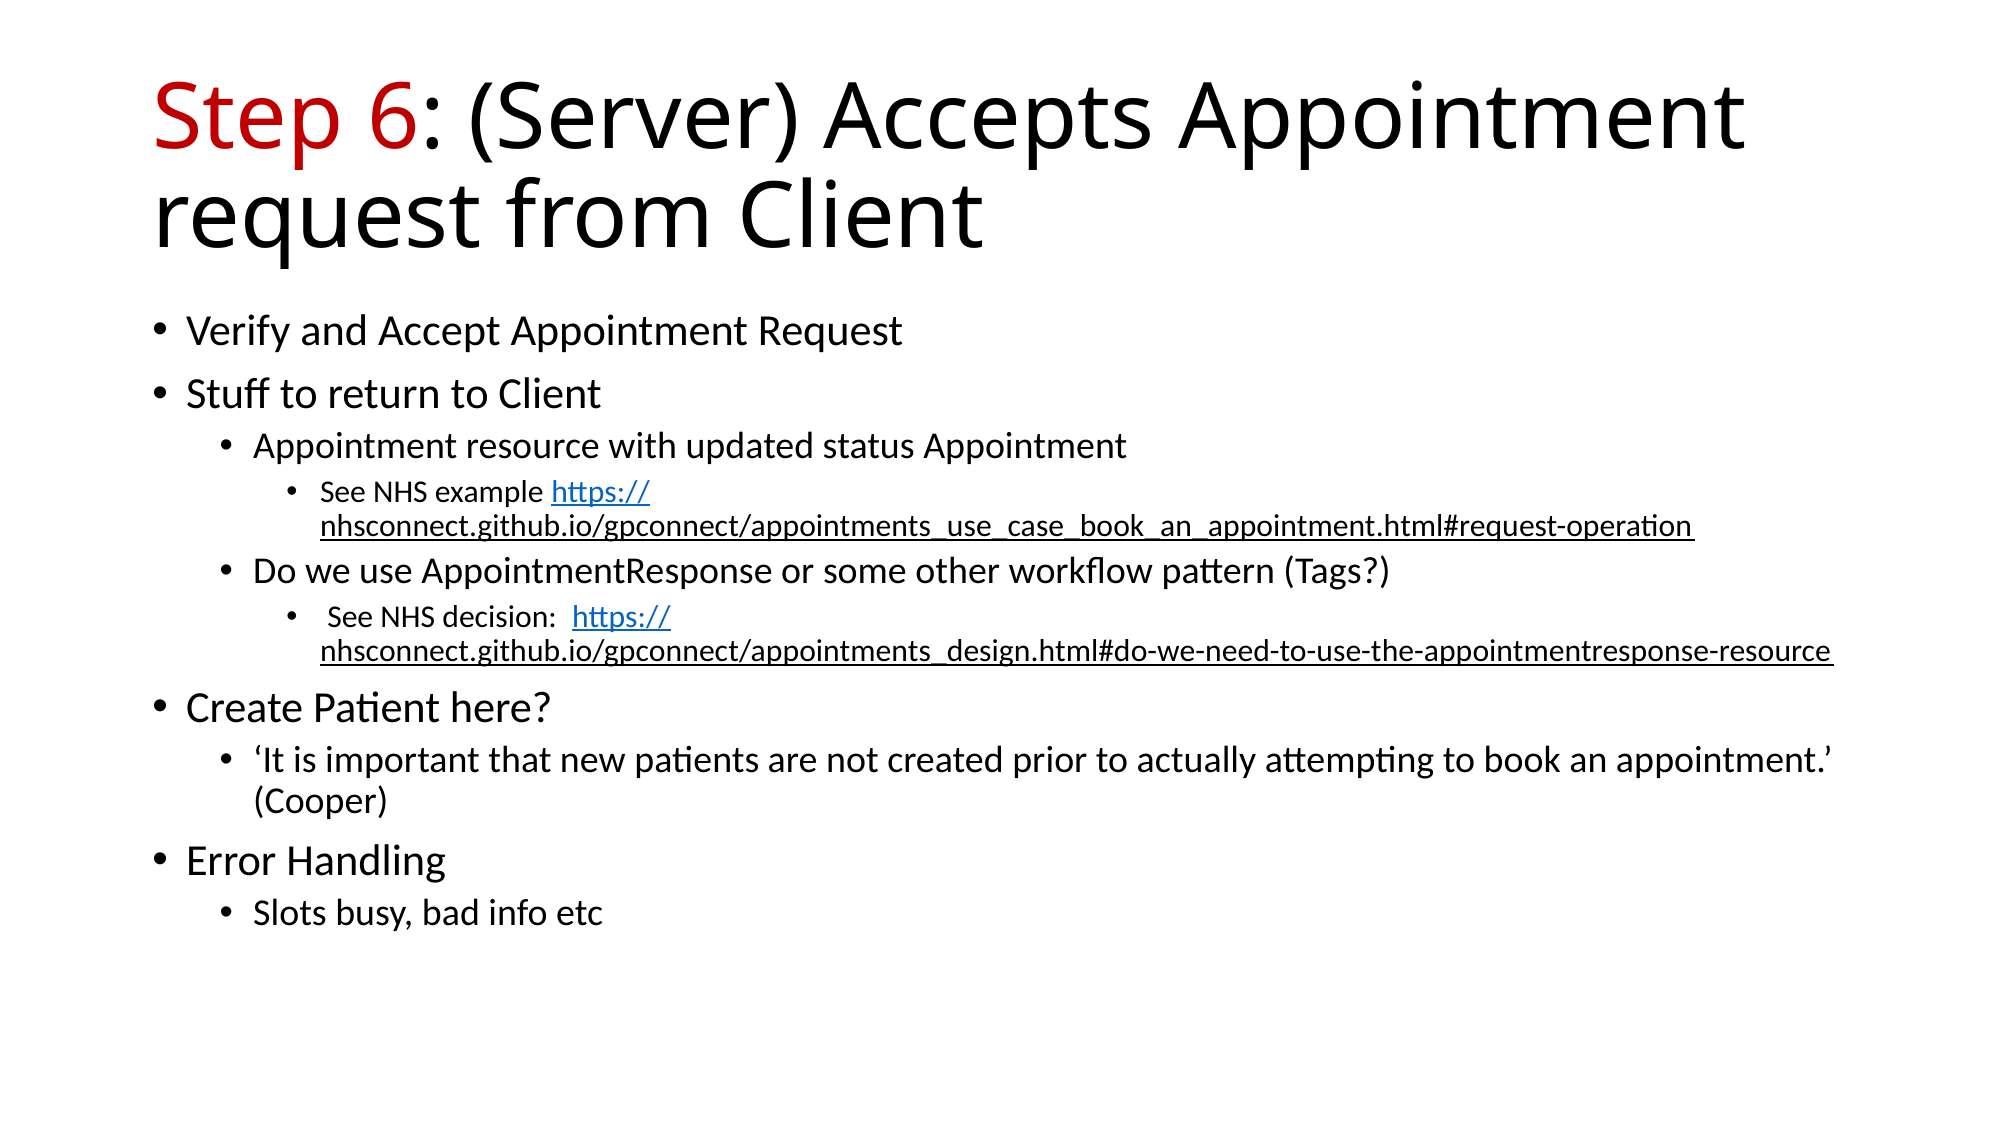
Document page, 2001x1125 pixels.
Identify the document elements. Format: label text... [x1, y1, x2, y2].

list Verify and Accept Appointment Request Stuff to return to Client Appointment resource with updated status Appointment See NHS example https://nhsconnect.github.io/gpconnect/appointments_use_case_book_an_appointment.html#request-operation Do we use AppointmentResponse or some other workflow pattern (Tags?) See NHS decision: https://nhsconnect.github.io/gpconnect/appointments_design.html#do-we-need-to-use-the-appointmentresponse-resource Create Patient here? ‘It is important that new patients are not created prior to actually attempting to book an appointment.’ (Cooper) Error Handling Slots busy, bad info etc [137, 299, 1863, 1014]
title Step 6: (Server) Accepts Appointment request from Client [137, 59, 1863, 278]
